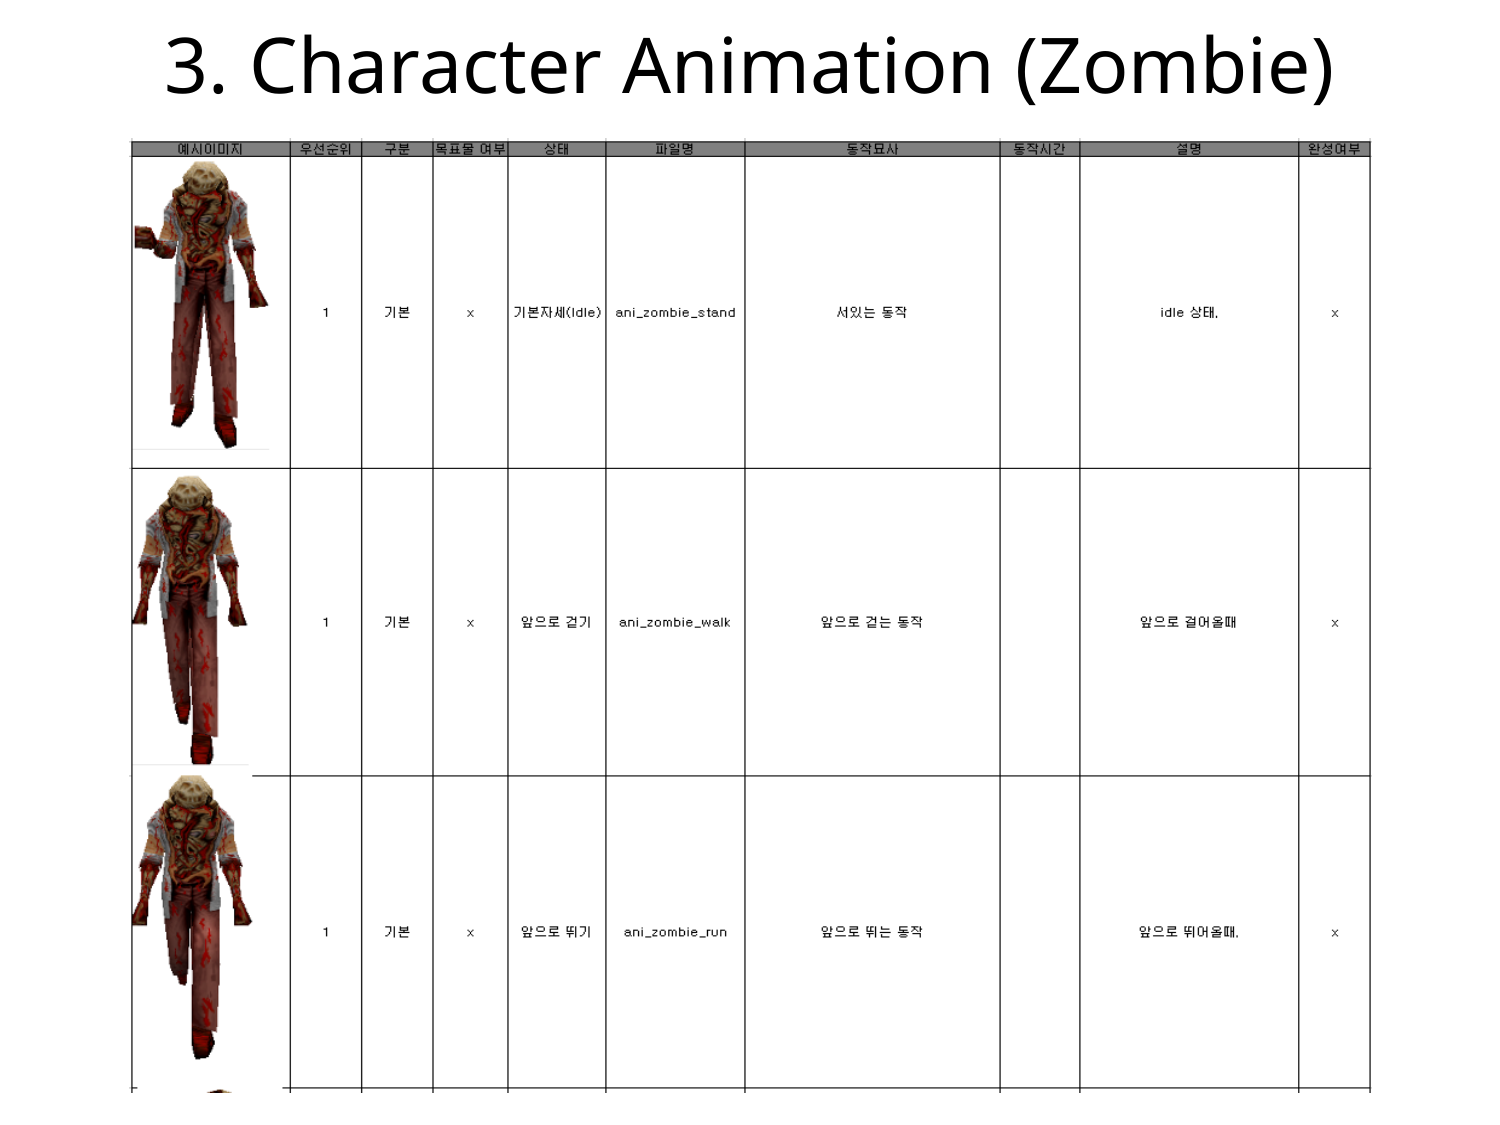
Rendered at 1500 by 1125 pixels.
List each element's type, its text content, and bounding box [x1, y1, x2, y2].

picture [128, 138, 1372, 1094]
title 3. Character Animation (Zombie) [74, 12, 1425, 118]
